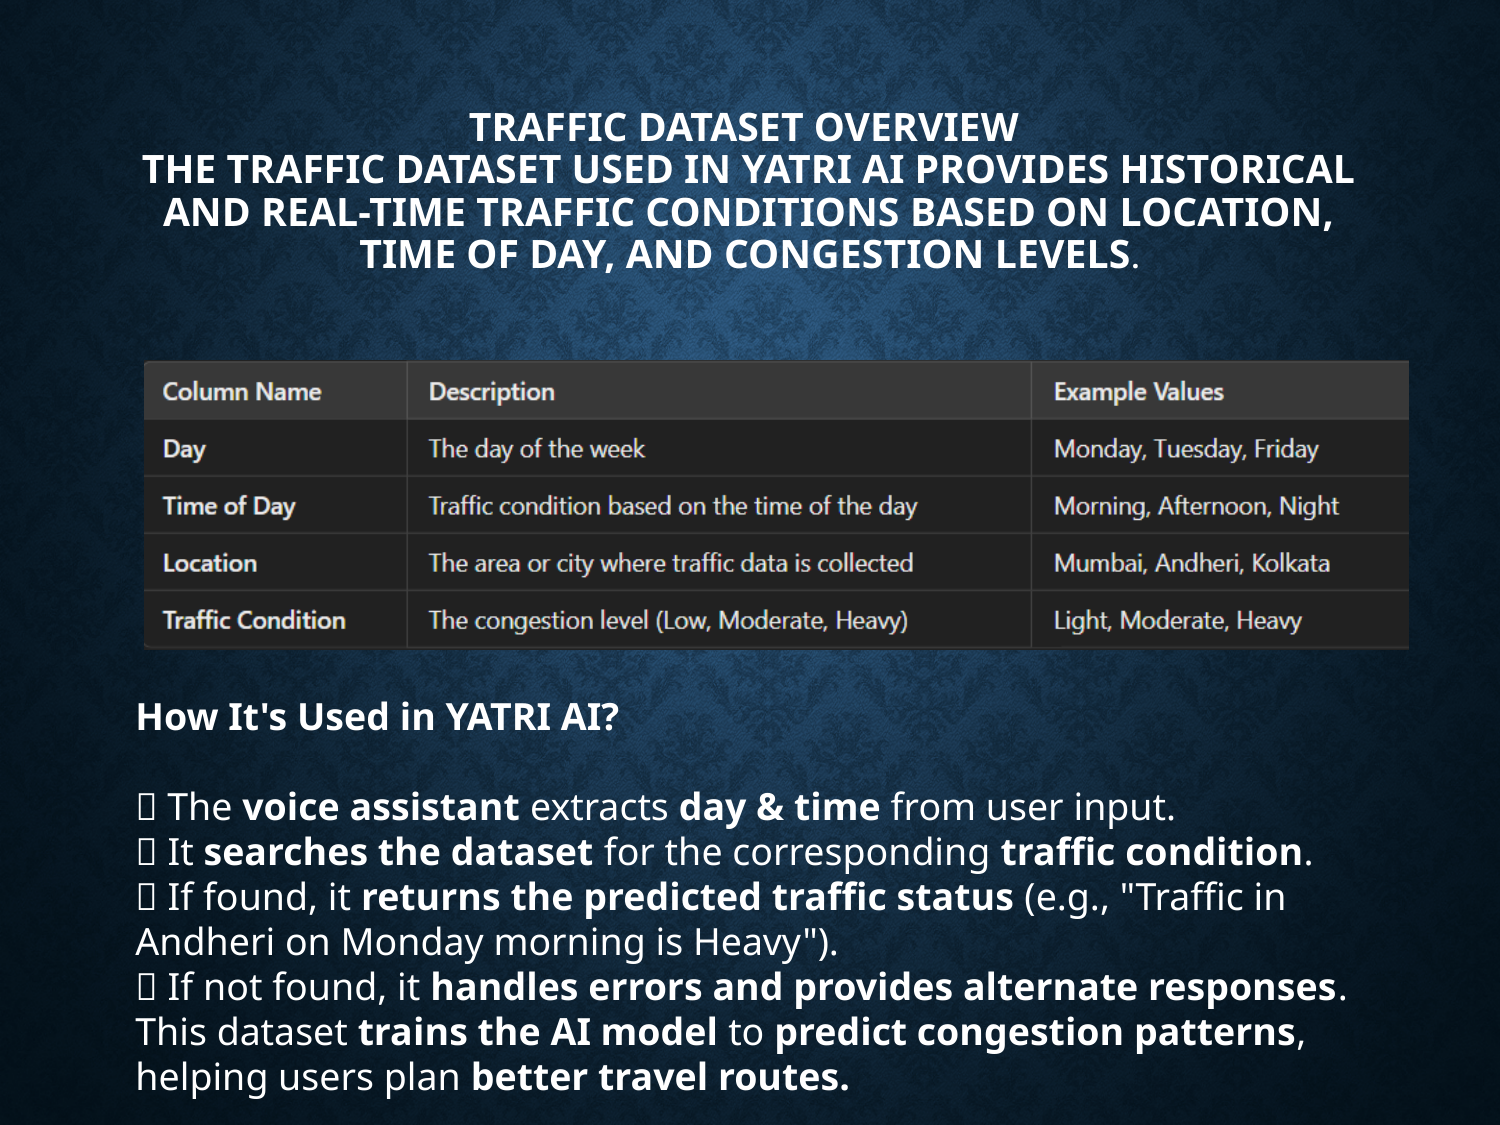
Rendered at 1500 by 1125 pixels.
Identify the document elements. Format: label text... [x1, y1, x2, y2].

text_box How It's Used in YATRI AI? ✅ The voice assistant extracts day & time from user input. ✅ It searches the dataset for the corresponding traffic condition. ✅ If found, it returns the predicted traffic status (e.g., "Traffic in Andheri on Monday morning is Heavy"). ✅ If not found, it handles errors and provides alternate responses. This dataset trains the AI model to predict congestion patterns, helping users plan better travel routes. [120, 685, 1409, 1125]
title Traffic Dataset Overview The Traffic Dataset used in YATRI AI provides historical and real-time traffic conditions based on location, time of day, and congestion levels. [112, 99, 1387, 318]
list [143, 360, 1409, 651]
